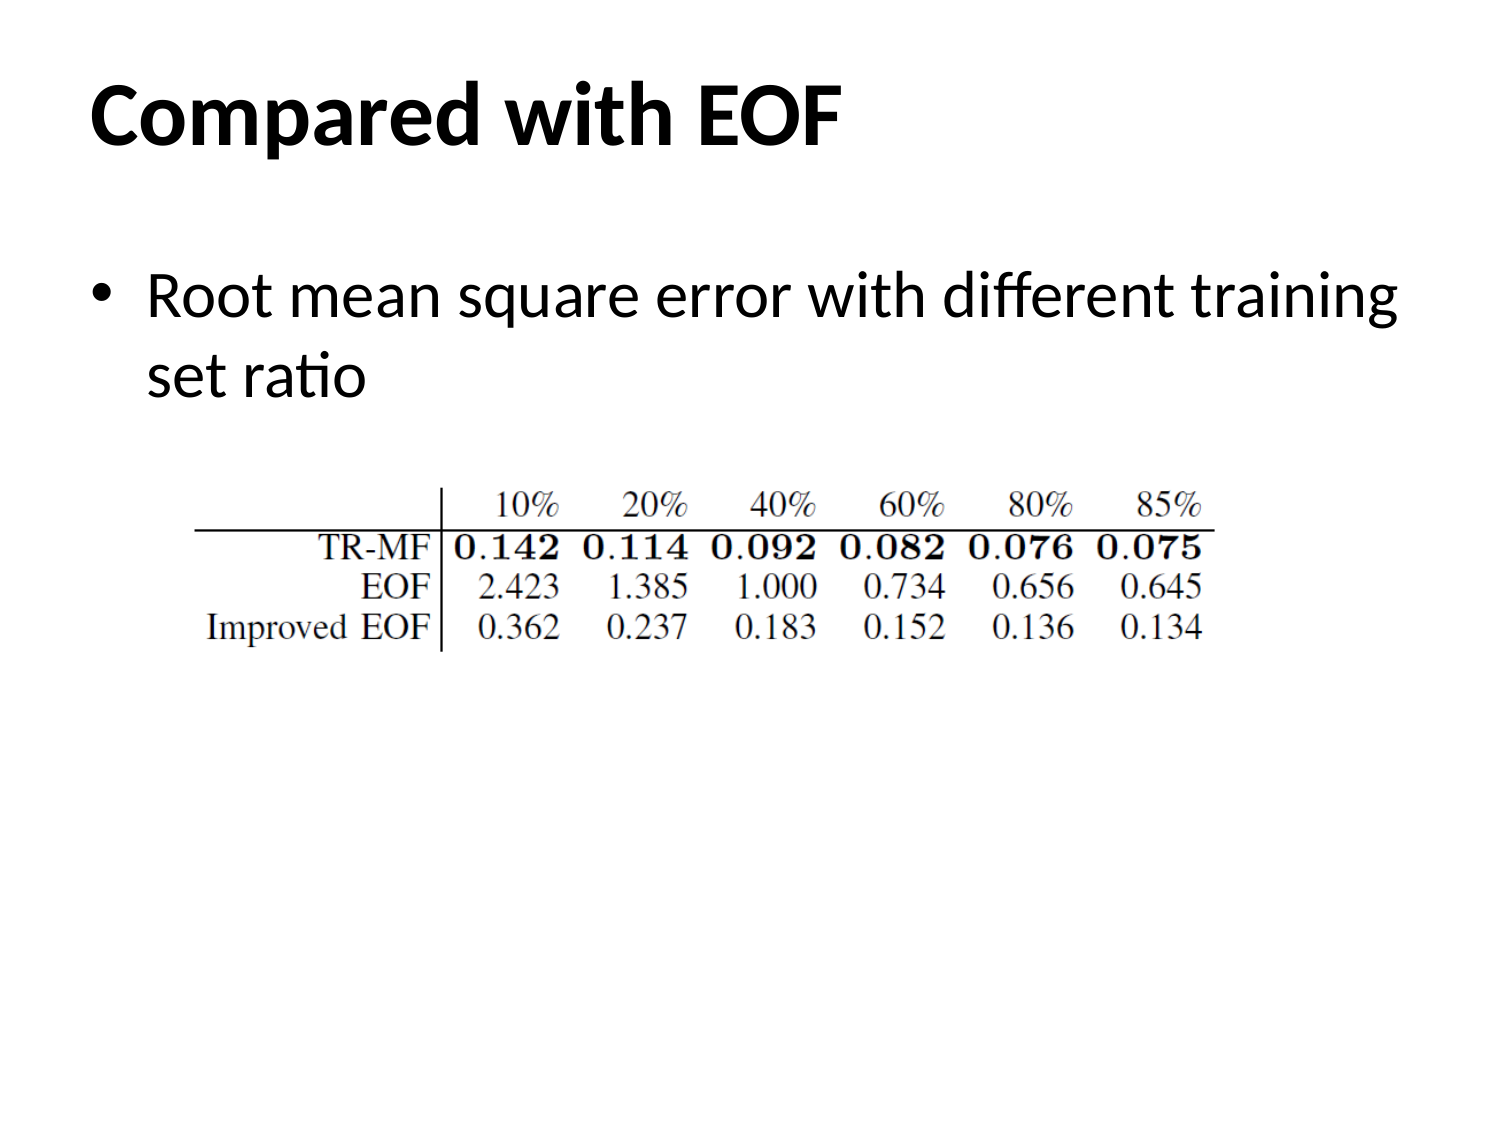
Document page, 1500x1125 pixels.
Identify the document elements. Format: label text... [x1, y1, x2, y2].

list Root mean square error with different training set ratio [75, 243, 1425, 1005]
picture [159, 467, 1249, 683]
title Compared with EOF [75, 45, 1425, 173]
